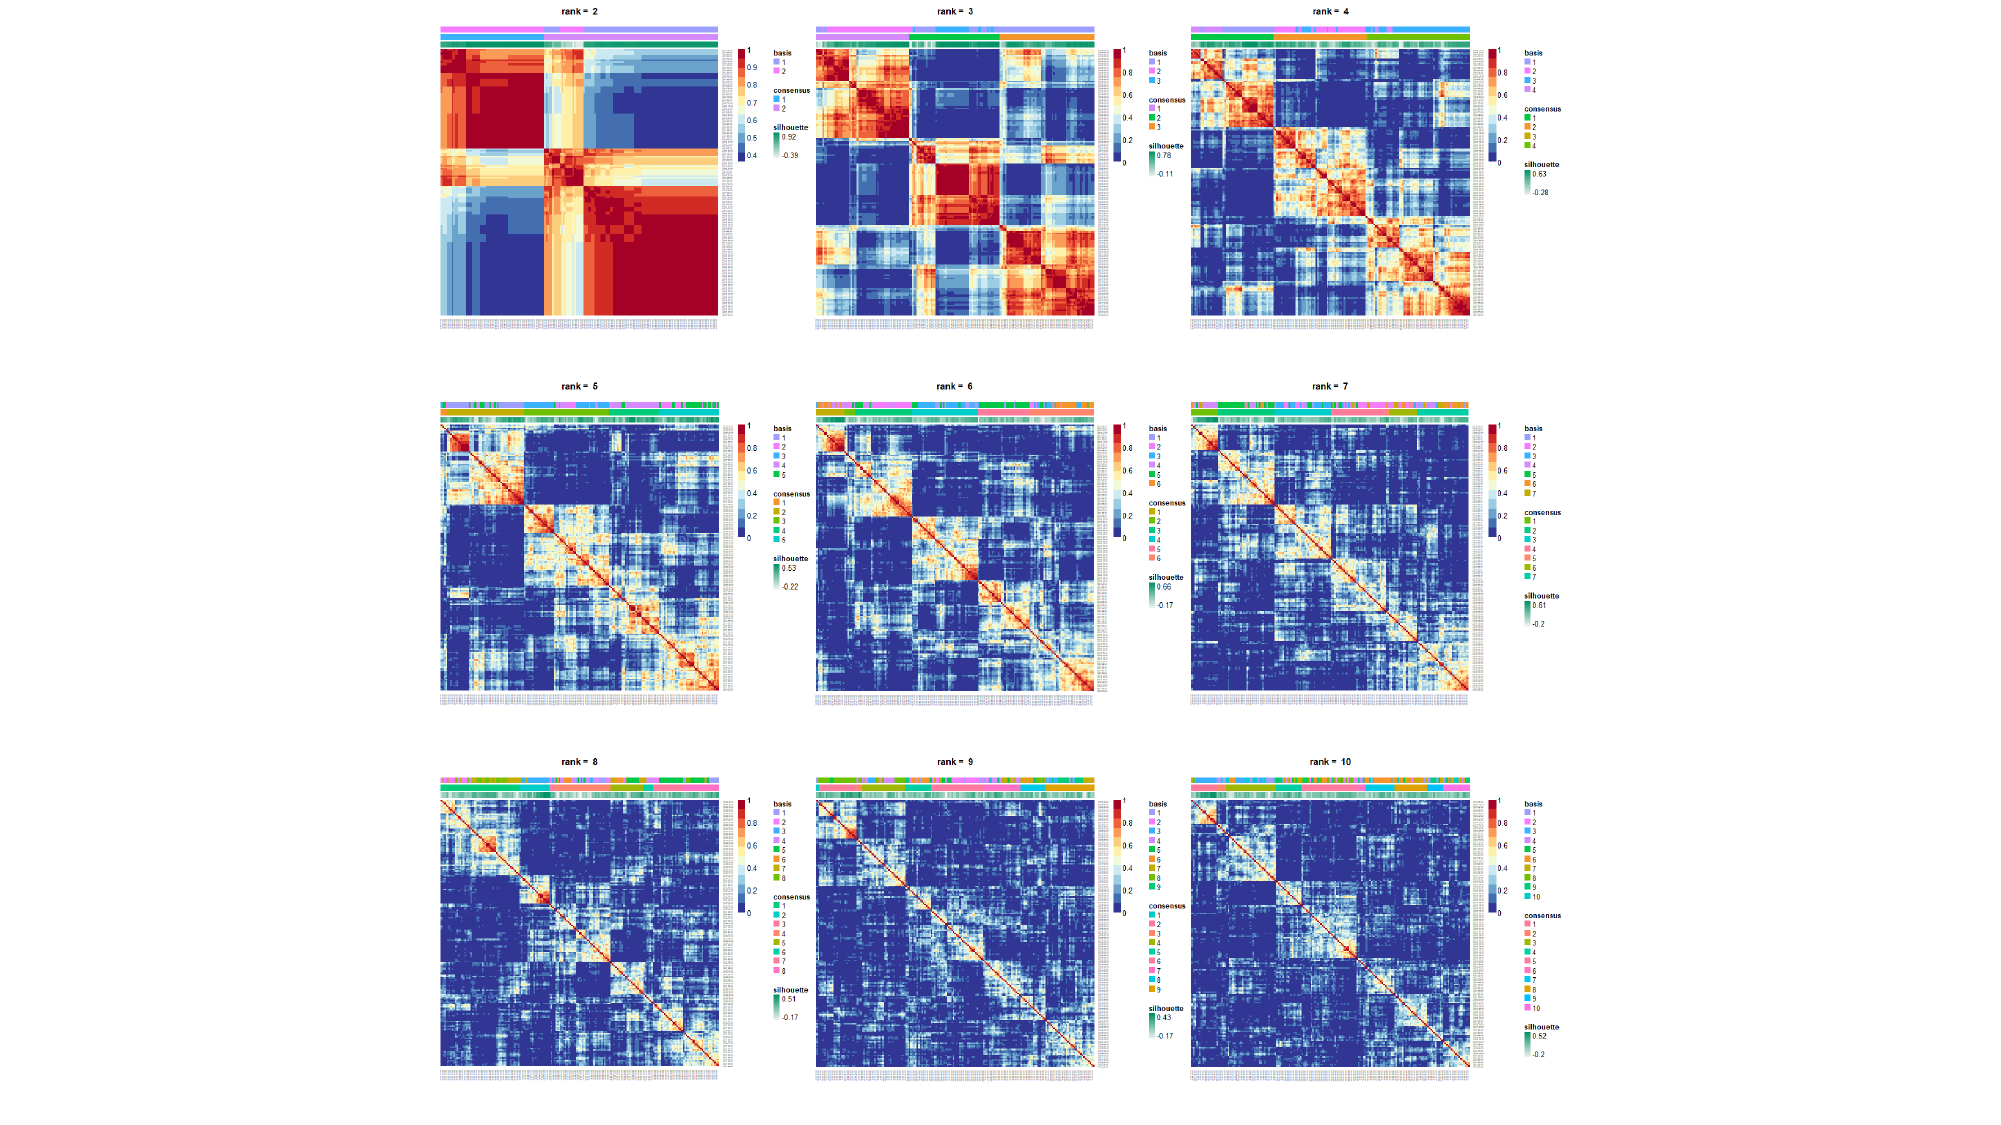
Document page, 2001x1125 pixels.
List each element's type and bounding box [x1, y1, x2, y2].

picture [437, 0, 1563, 1125]
